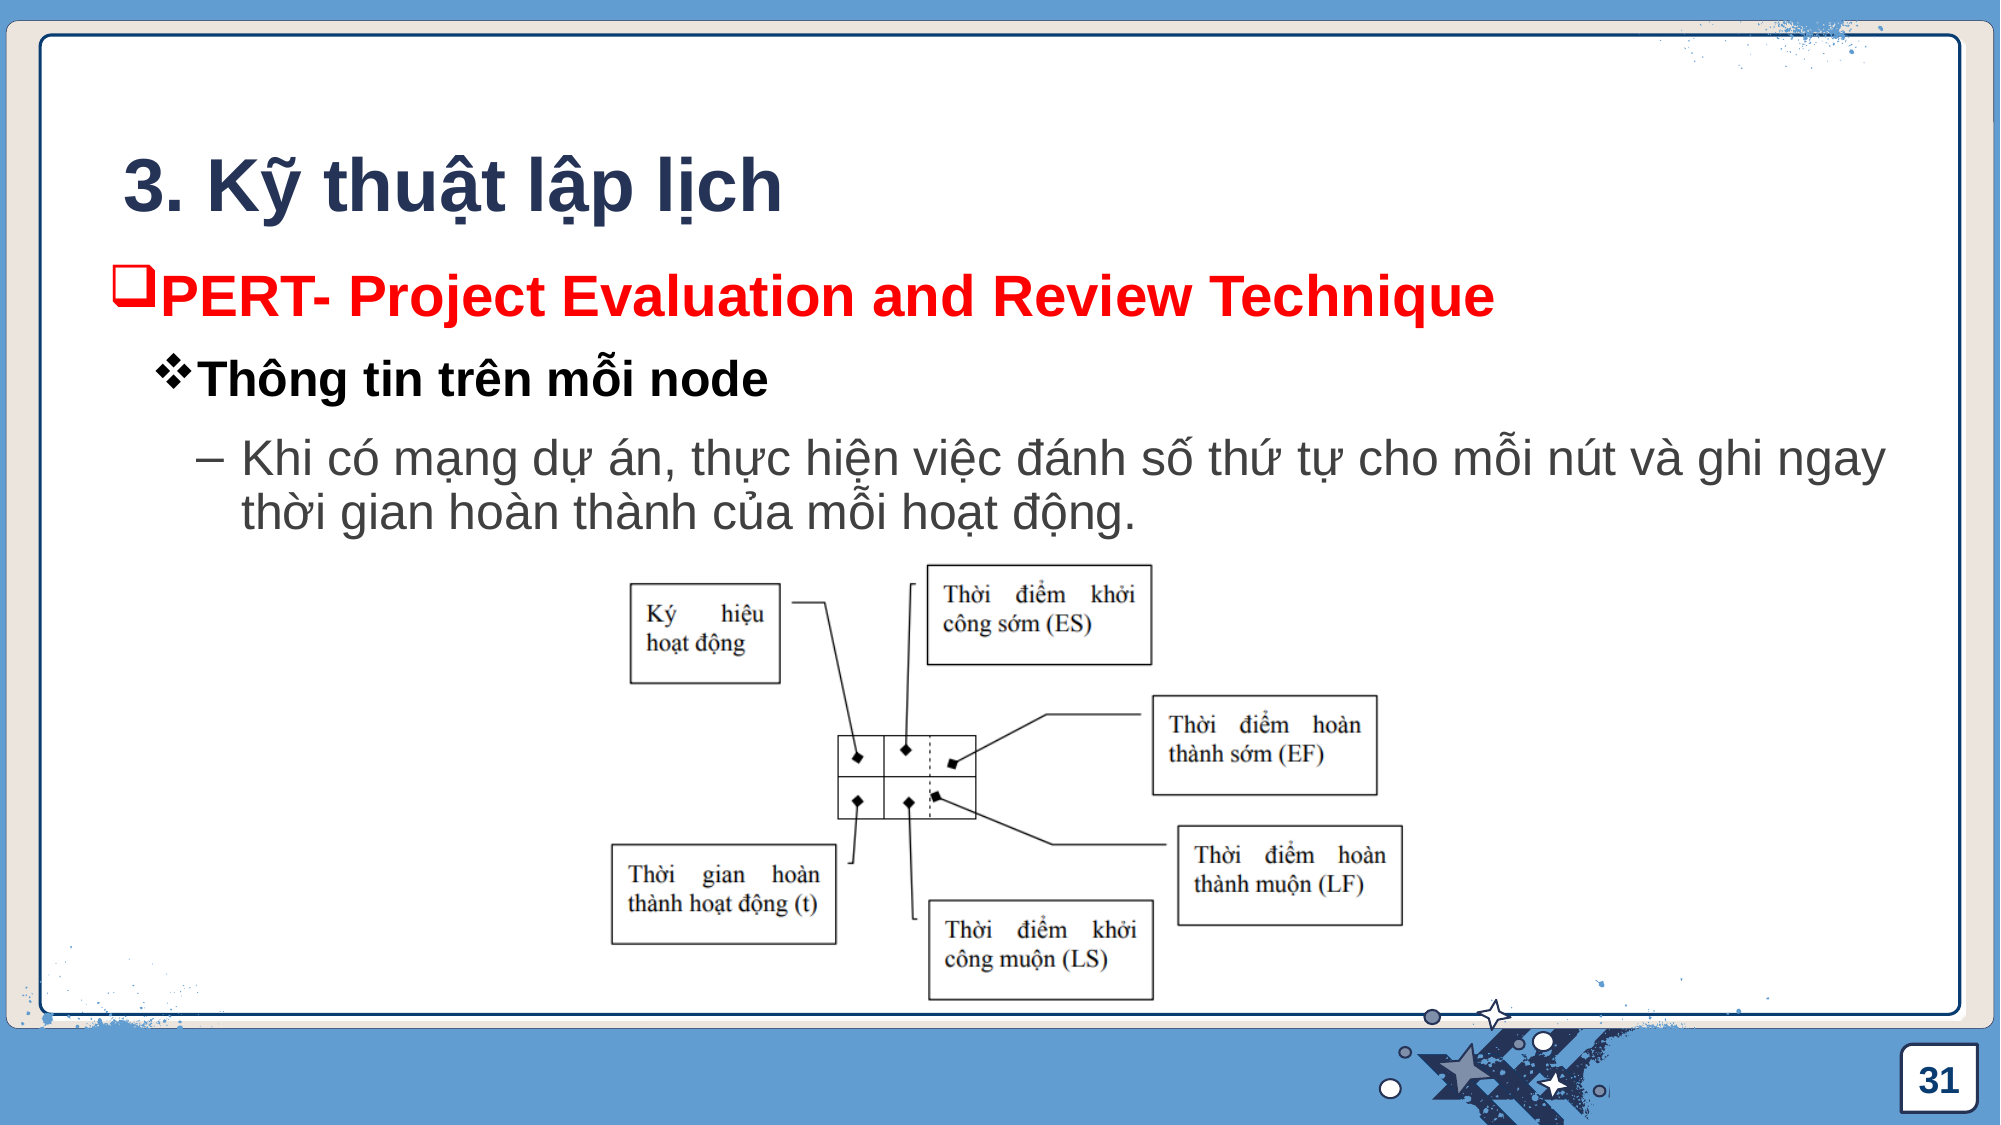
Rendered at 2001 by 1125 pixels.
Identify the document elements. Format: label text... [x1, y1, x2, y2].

picture [596, 559, 1409, 1004]
slide_number 31 [1899, 1042, 1979, 1114]
title 3. Kỹ thuật lập lịch [108, 91, 1891, 233]
list PERT- Project Evaluation and Review Technique Thông tin trên mỗi node Khi có mạng dự án, thực hiện việc đánh số thứ tự cho mỗi nút và ghi ngay thời gian hoàn thành của mỗi hoạt động. [108, 265, 1891, 972]
